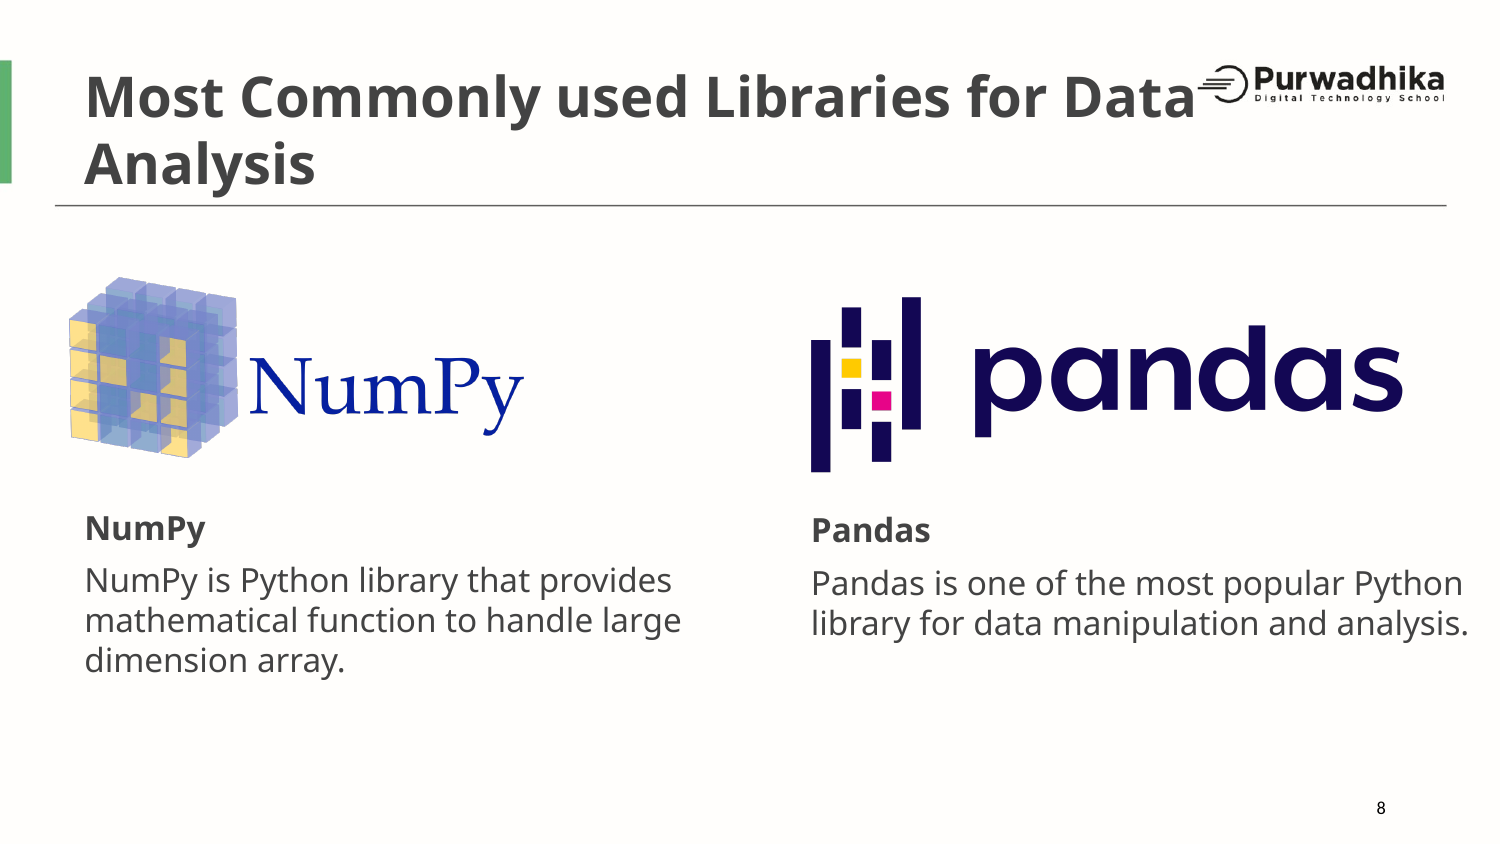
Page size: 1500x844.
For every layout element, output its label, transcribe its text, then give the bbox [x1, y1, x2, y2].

picture [0, 0, 1500, 844]
text_box NumPy NumPy is Python library that provides mathematical function to handle large dimension array. [69, 491, 785, 717]
text_box Most Commonly used Libraries for Data Analysis [69, 45, 1243, 146]
text_box Pandas Pandas is one of the most popular Python library for data manipulation and analysis. [795, 494, 1500, 720]
